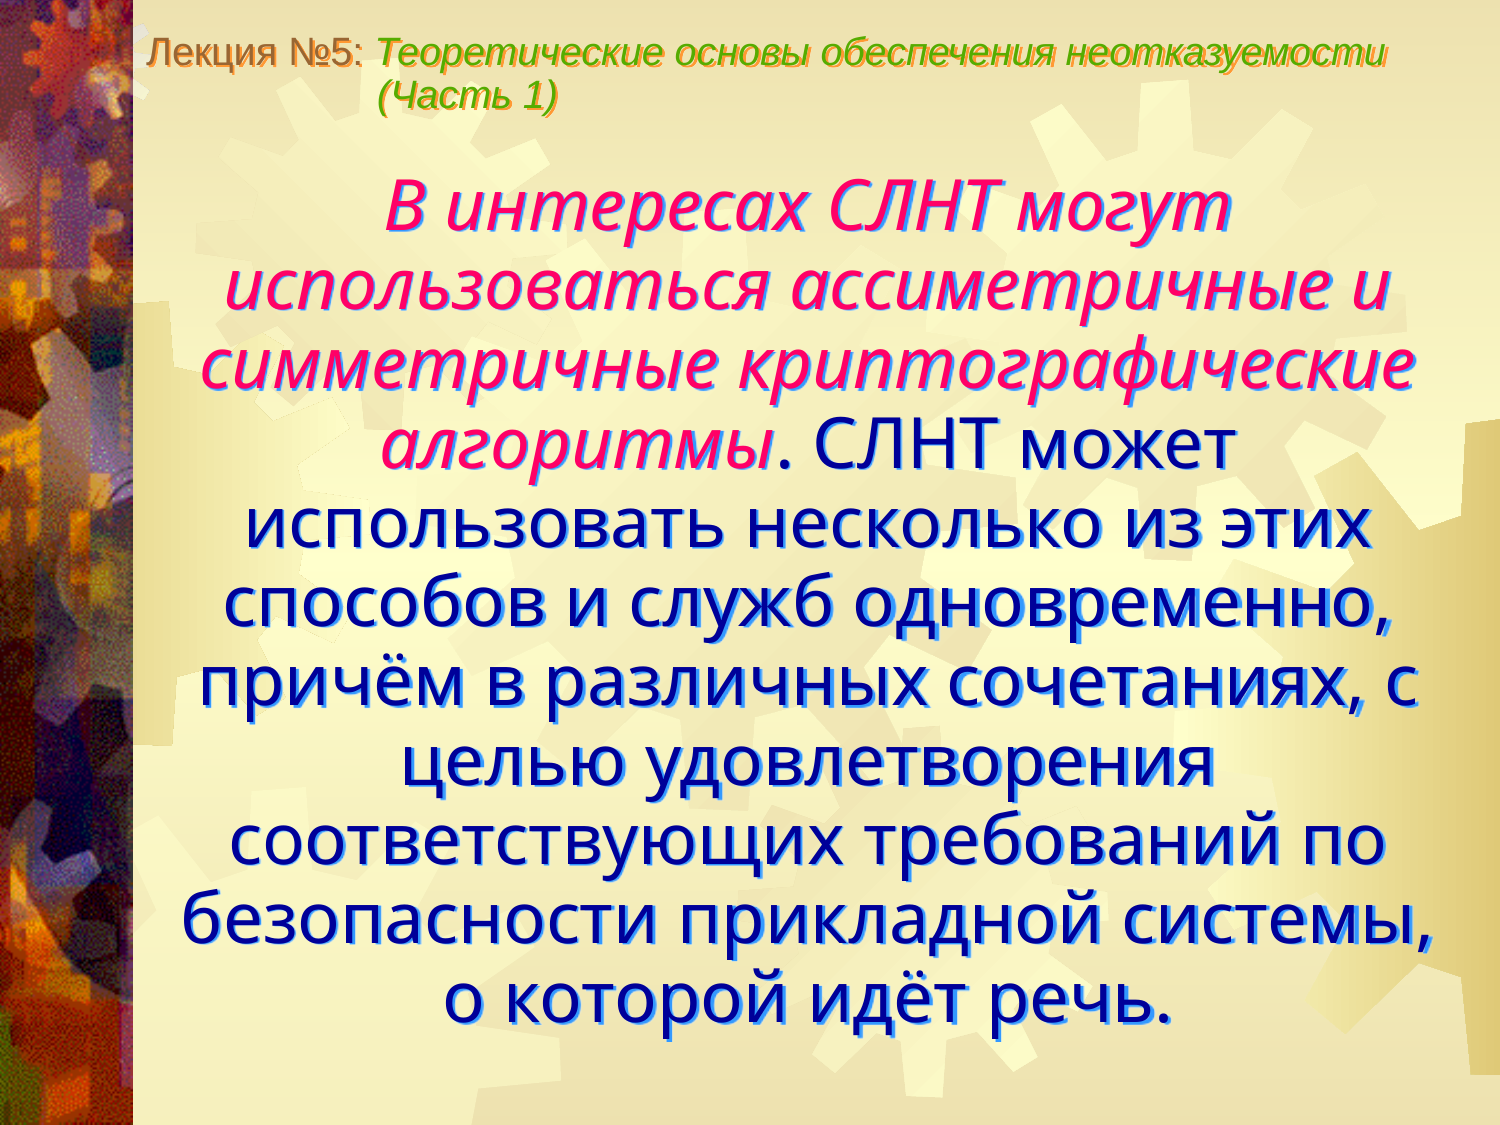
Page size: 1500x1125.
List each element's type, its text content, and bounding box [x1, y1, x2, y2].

text_box Лекция №5: Теоретические основы обеспечения неотказуемости (Часть 1) [123, 31, 1500, 117]
picture [0, 0, 133, 1125]
text_box В интересах СЛНТ могут использоваться ассиметричные и симметричные криптографические алгоритмы. СЛНТ может использовать несколько из этих способов и служб одновременно, причём в различных сочетаниях, с целью удовлетворения соответствующих требований по безопасности прикладной системы, о которой идёт речь. [152, 165, 1465, 1037]
